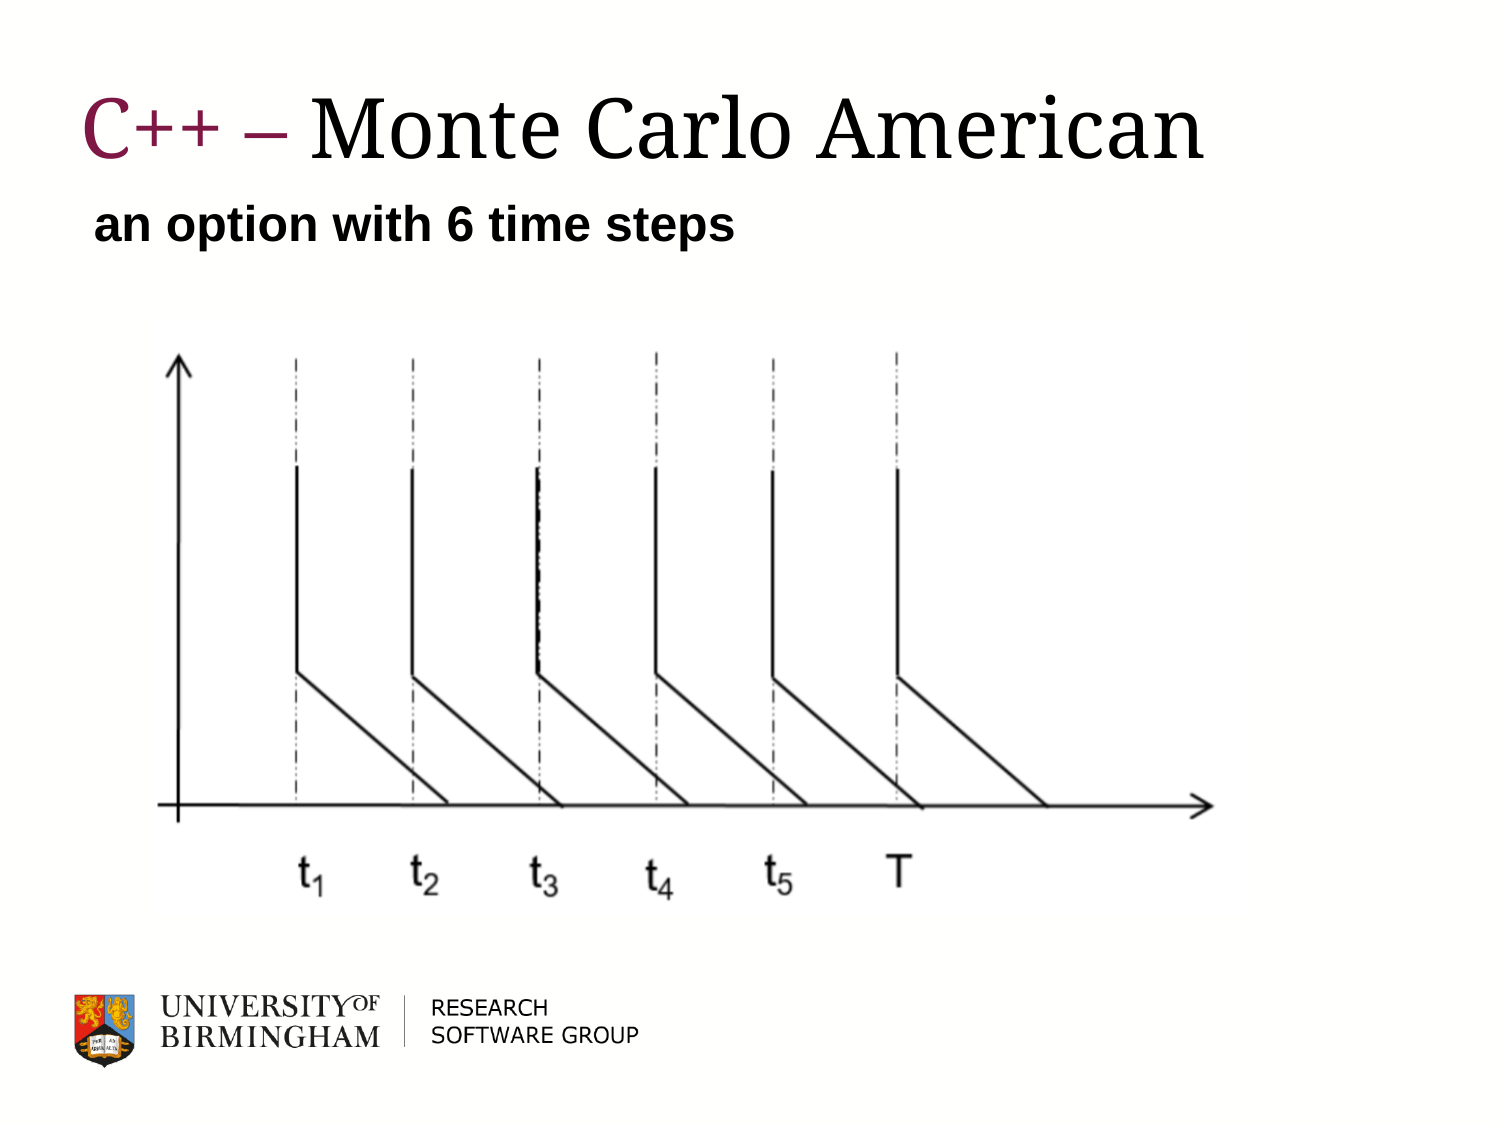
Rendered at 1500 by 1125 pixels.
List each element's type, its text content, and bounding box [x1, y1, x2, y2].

picture [153, 320, 1252, 916]
text_box an option with 6 time steps [65, 184, 1472, 320]
picture [66, 984, 645, 1074]
title C++ – Monte Carlo American [65, 30, 1341, 184]
